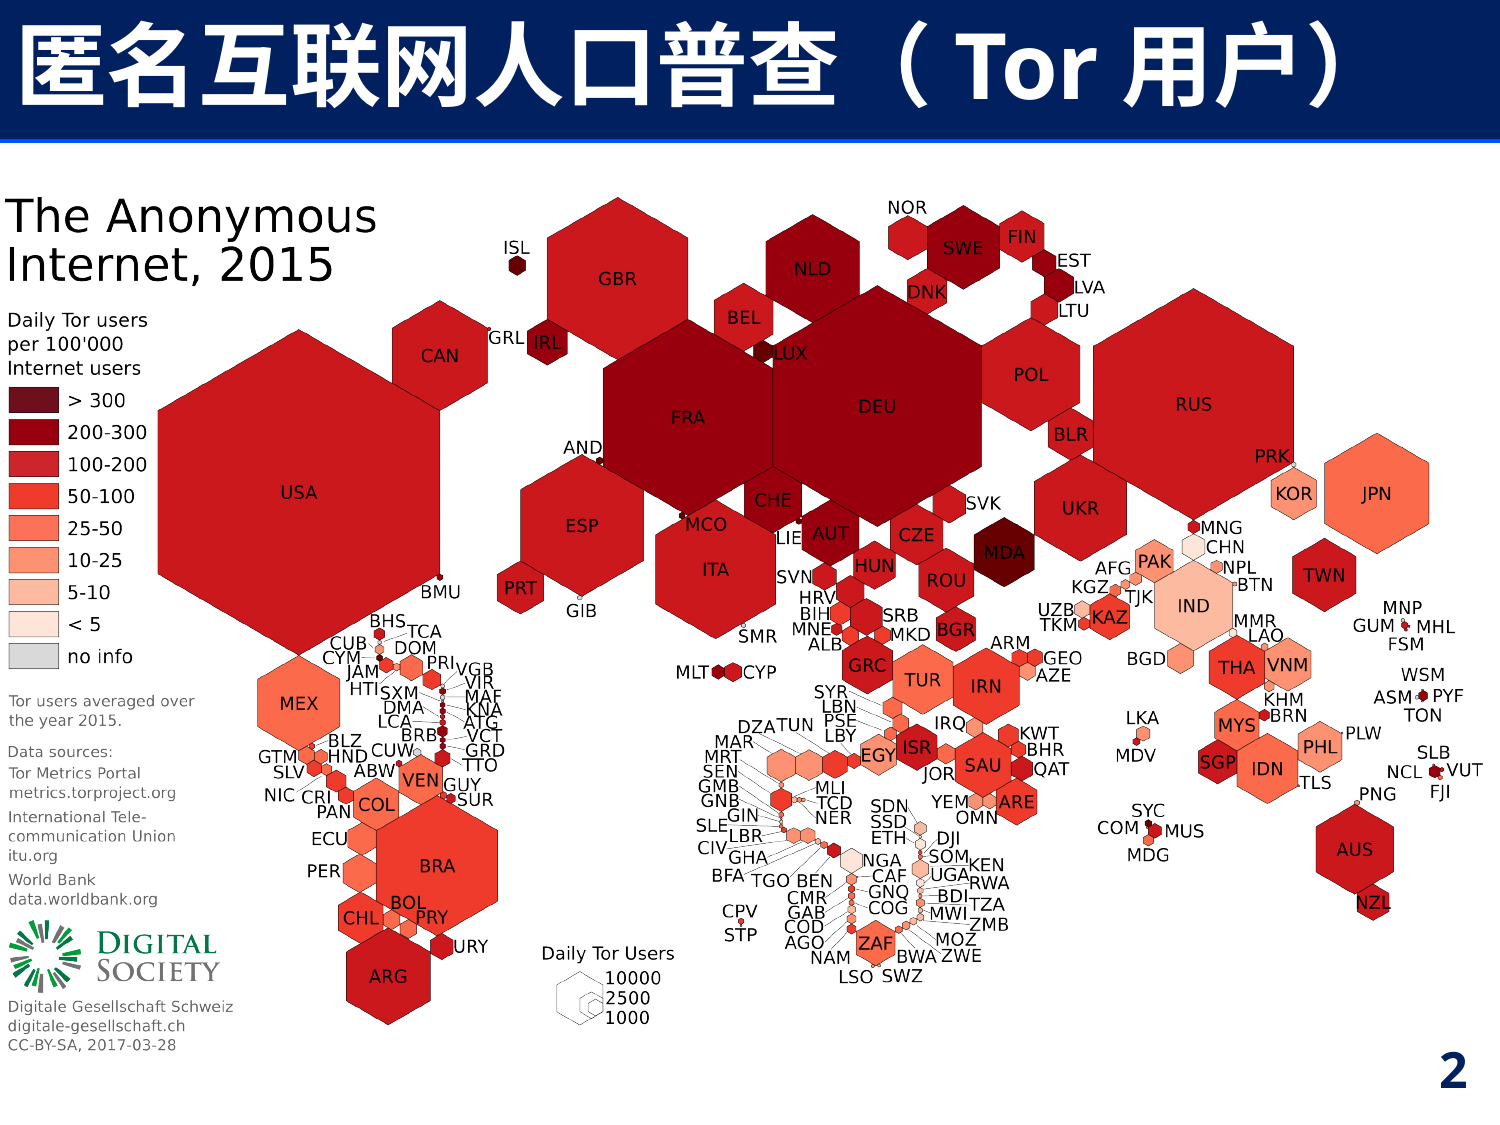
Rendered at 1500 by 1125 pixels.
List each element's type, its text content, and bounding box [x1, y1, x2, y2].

picture [0, 192, 1490, 1058]
title 匿名互联网人口普查（Tor用户） [0, 0, 1500, 140]
slide_number 2 [1145, 1058, 1484, 1103]
